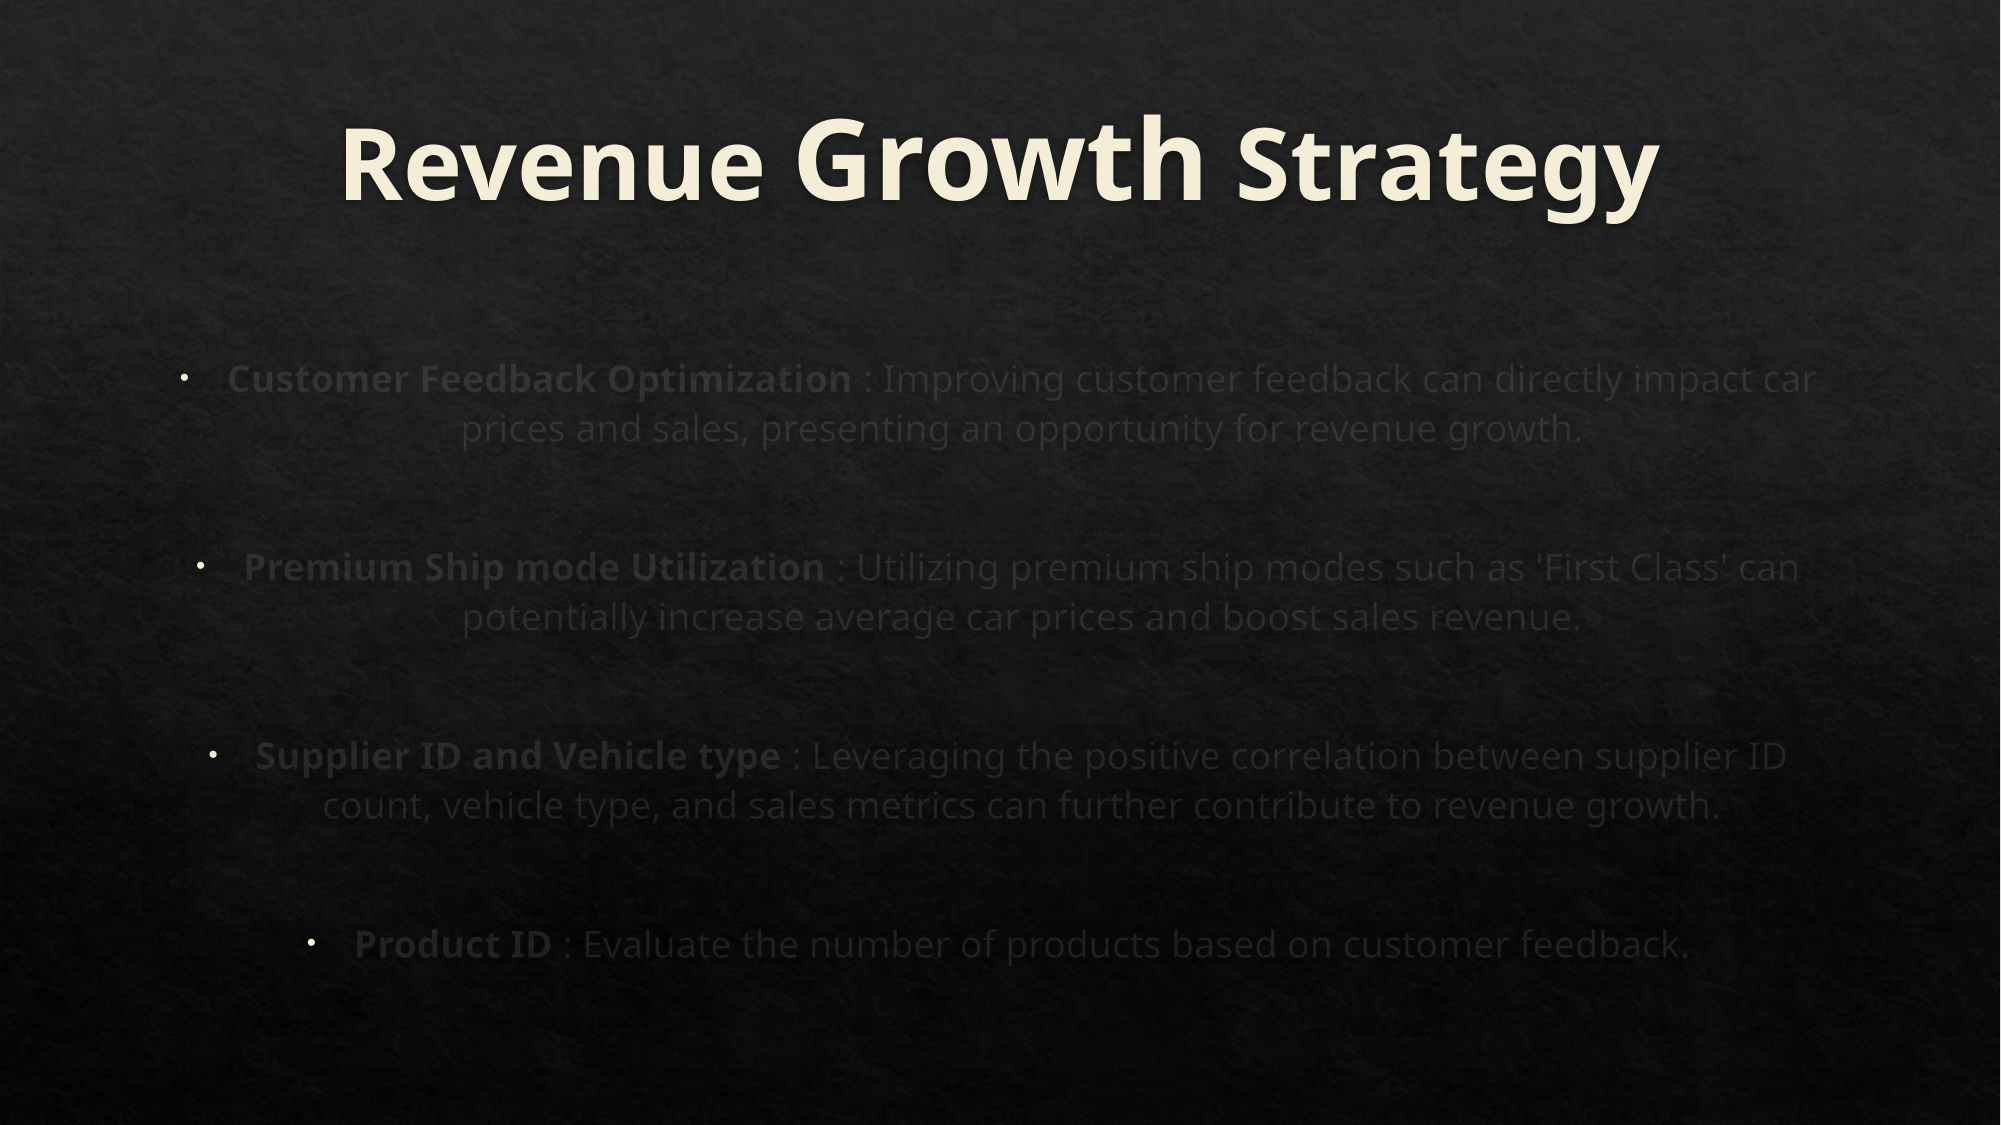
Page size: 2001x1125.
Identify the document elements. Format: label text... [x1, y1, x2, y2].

list Customer Feedback Optimization : Improving customer feedback can directly impact car prices and sales, presenting an opportunity for revenue growth. Premium Ship mode Utilization : Utilizing premium ship modes such as 'First Class' can potentially increase average car prices and boost sales revenue. Supplier ID and Vehicle type : Leveraging the positive correlation between supplier ID count, vehicle type, and sales metrics can further contribute to revenue growth. Product ID : Evaluate the number of products based on customer feedback. [149, 342, 1849, 1061]
title Revenue Growth Strategy [149, 64, 1849, 233]
